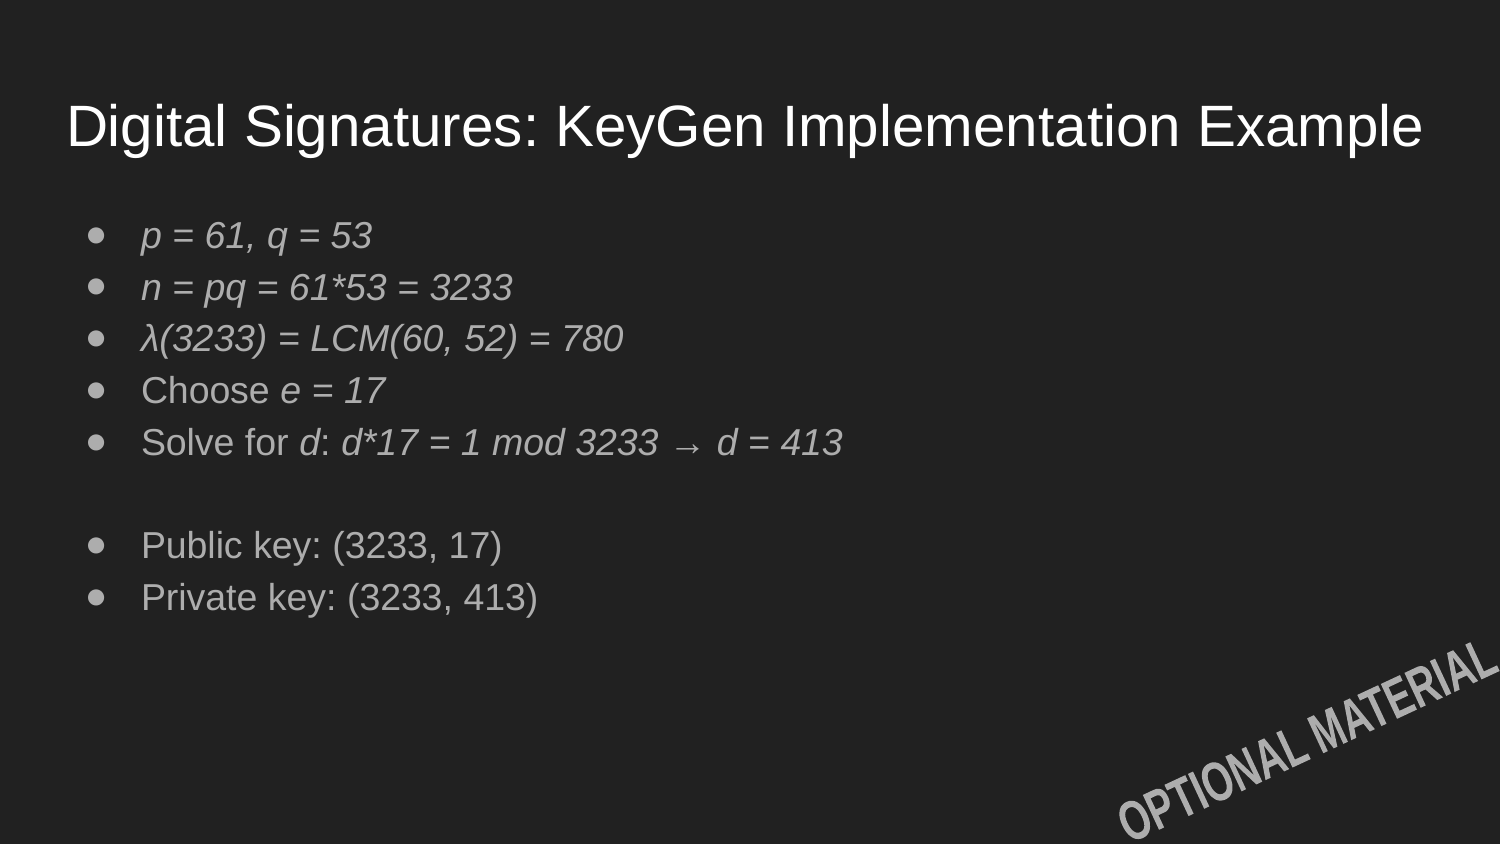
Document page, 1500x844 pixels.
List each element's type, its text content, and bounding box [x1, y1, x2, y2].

list p = 61, q = 53 n = pq = 61*53 = 3233 λ(3233) = LCM(60, 52) = 780 Choose e = 17 Solve for d: d*17 = 1 mod 3233 → d = 413 Public key: (3233, 17) Private key: (3233, 413) [51, 189, 1449, 750]
title Digital Signatures: KeyGen Implementation Example [51, 72, 1449, 167]
